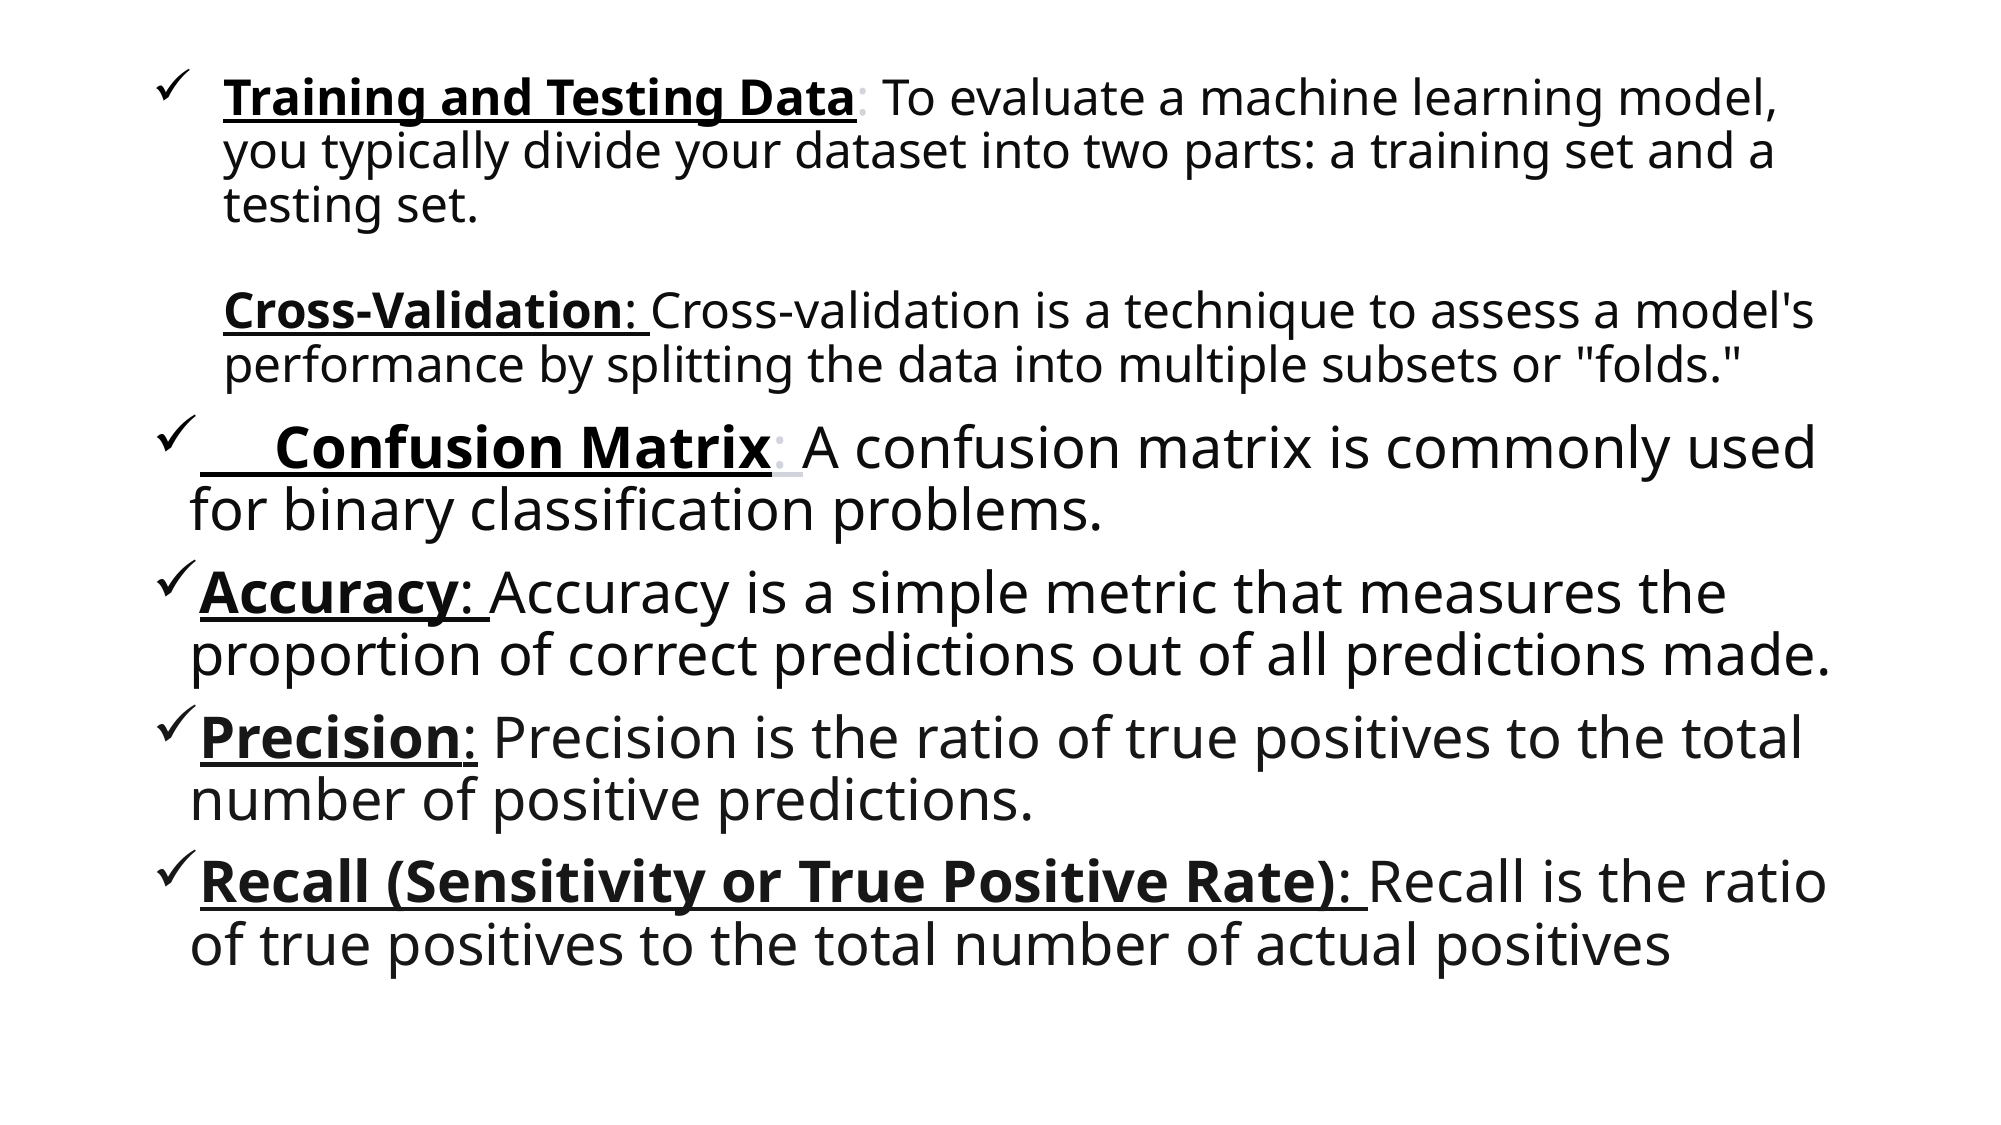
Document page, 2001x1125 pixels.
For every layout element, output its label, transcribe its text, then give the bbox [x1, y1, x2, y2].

title Training and Testing Data: To evaluate a machine learning model, you typically divide your dataset into two parts: a training set and a testing set. Cross-Validation: Cross-validation is a technique to assess a model's performance by splitting the data into multiple subsets or "folds." [137, 57, 1863, 409]
list Confusion Matrix: A confusion matrix is commonly used for binary classification problems. Accuracy: Accuracy is a simple metric that measures the proportion of correct predictions out of all predictions made. Precision: Precision is the ratio of true positives to the total number of positive predictions. Recall (Sensitivity or True Positive Rate): Recall is the ratio of true positives to the total number of actual positives [137, 410, 1863, 1014]
